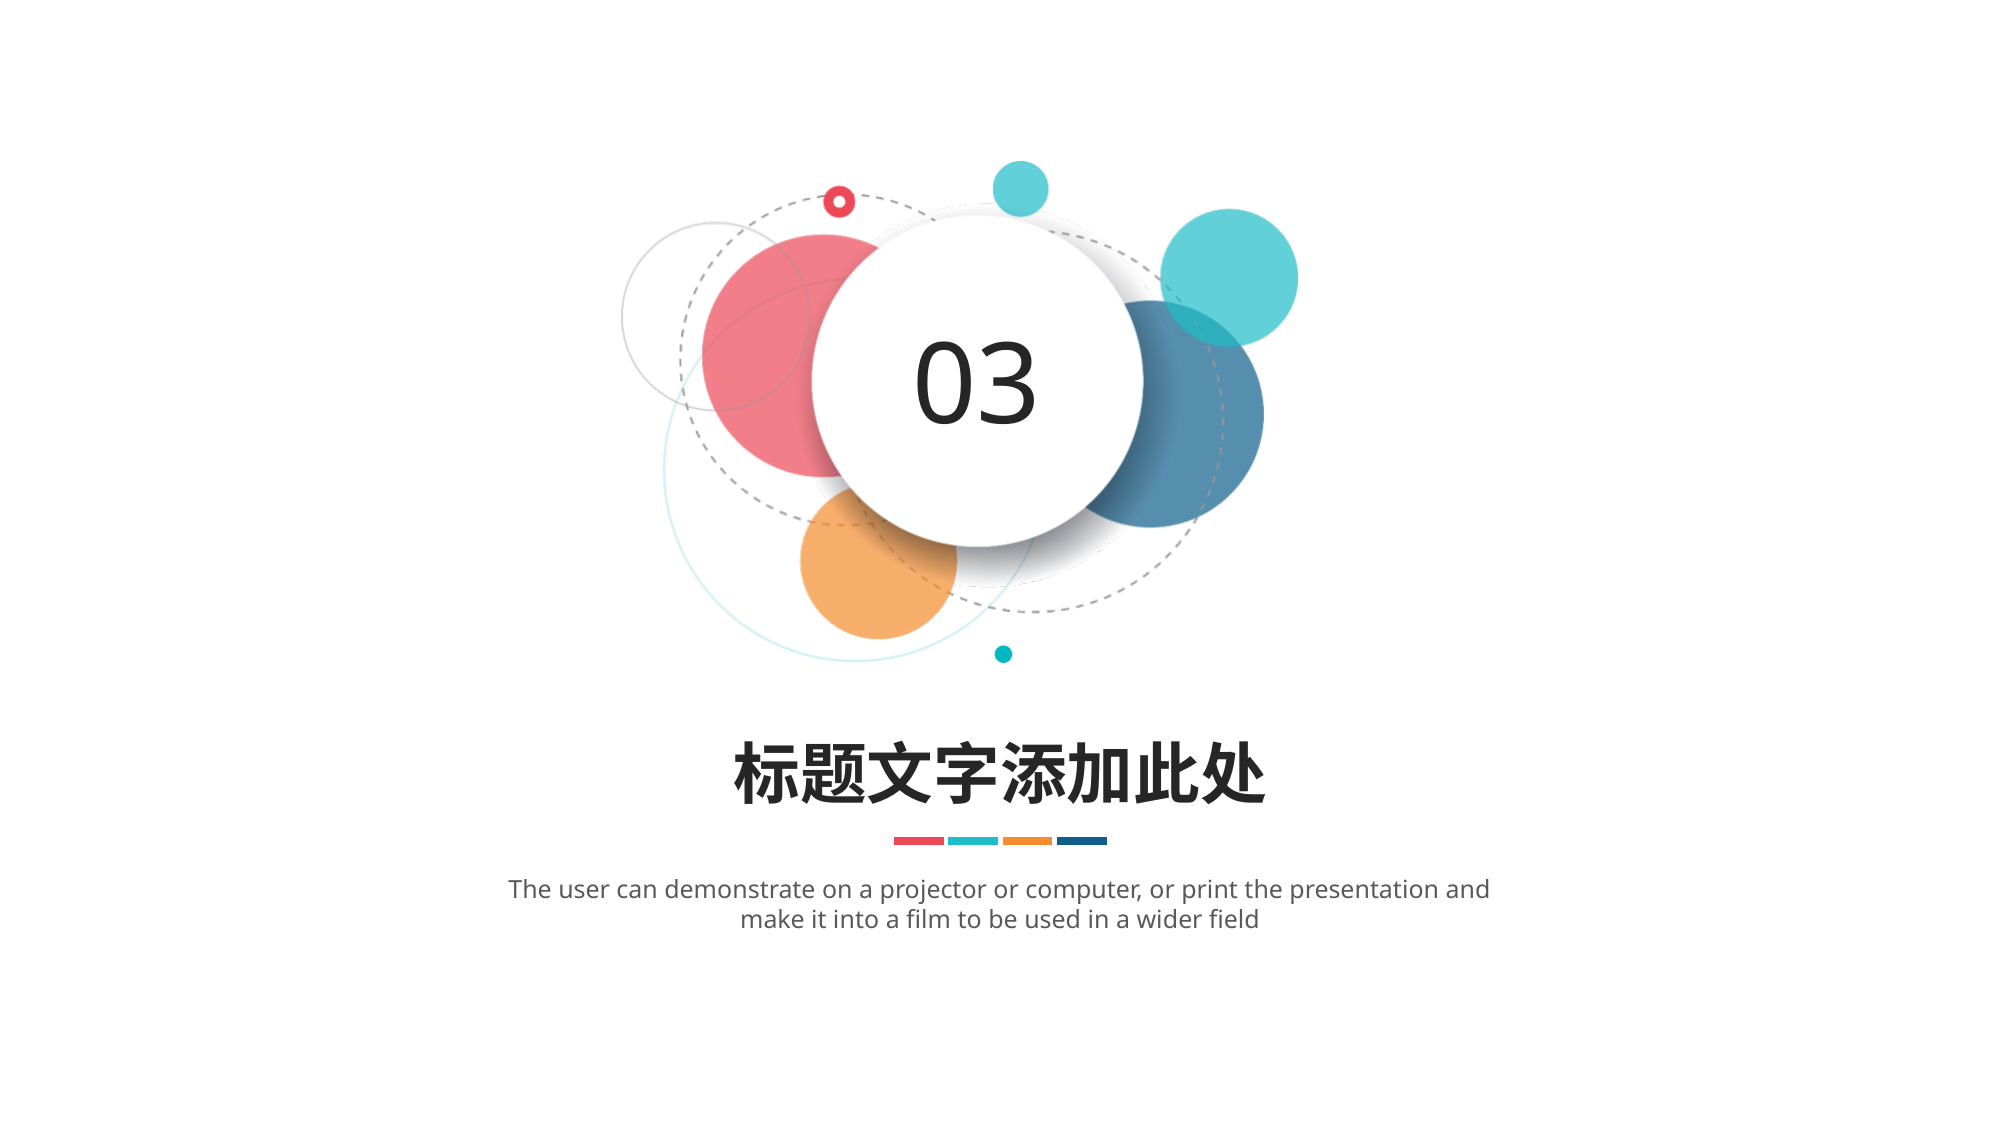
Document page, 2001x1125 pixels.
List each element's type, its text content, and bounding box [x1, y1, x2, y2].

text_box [621, 161, 1298, 663]
text_box 标题文字添加此处 [718, 724, 1283, 820]
text_box The user can demonstrate on a projector or computer, or print the presentation and make it into a film to be used in a wider field [488, 866, 1513, 942]
